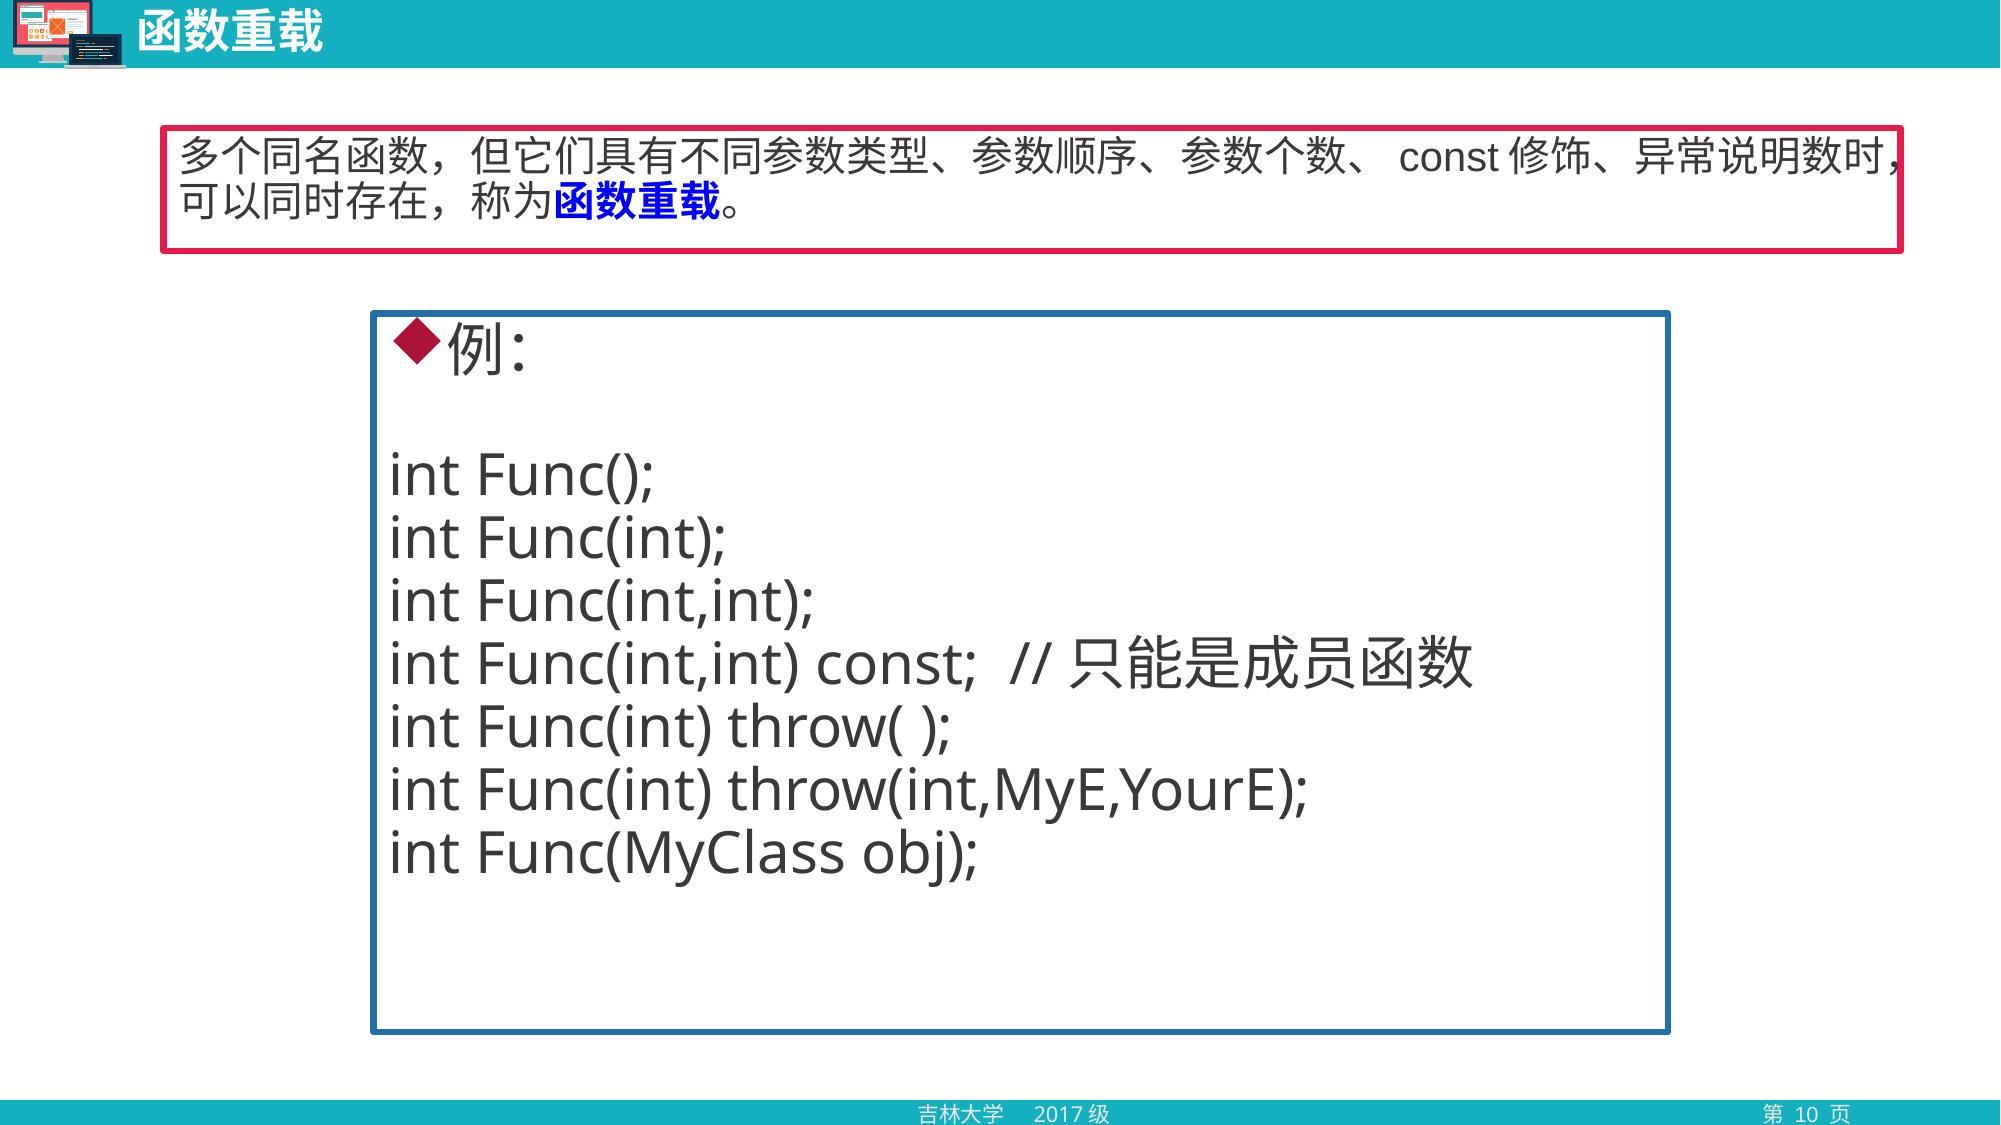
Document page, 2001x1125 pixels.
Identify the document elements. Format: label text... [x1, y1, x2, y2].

list 多个同名函数，但它们具有不同参数类型、参数顺序、参数个数、const修饰、异常说明数时，可以同时存在，称为函数重载。 [160, 125, 1904, 254]
picture [13, 0, 126, 69]
title 函数重载 [121, 0, 1546, 66]
list 例： int Func(); int Func(int); int Func(int,int); int Func(int,int) const; //只能是成员函数 int Func(int) throw( ); int Func(int) throw(int,MyE,YourE); int Func(MyClass obj); [370, 310, 1671, 1035]
